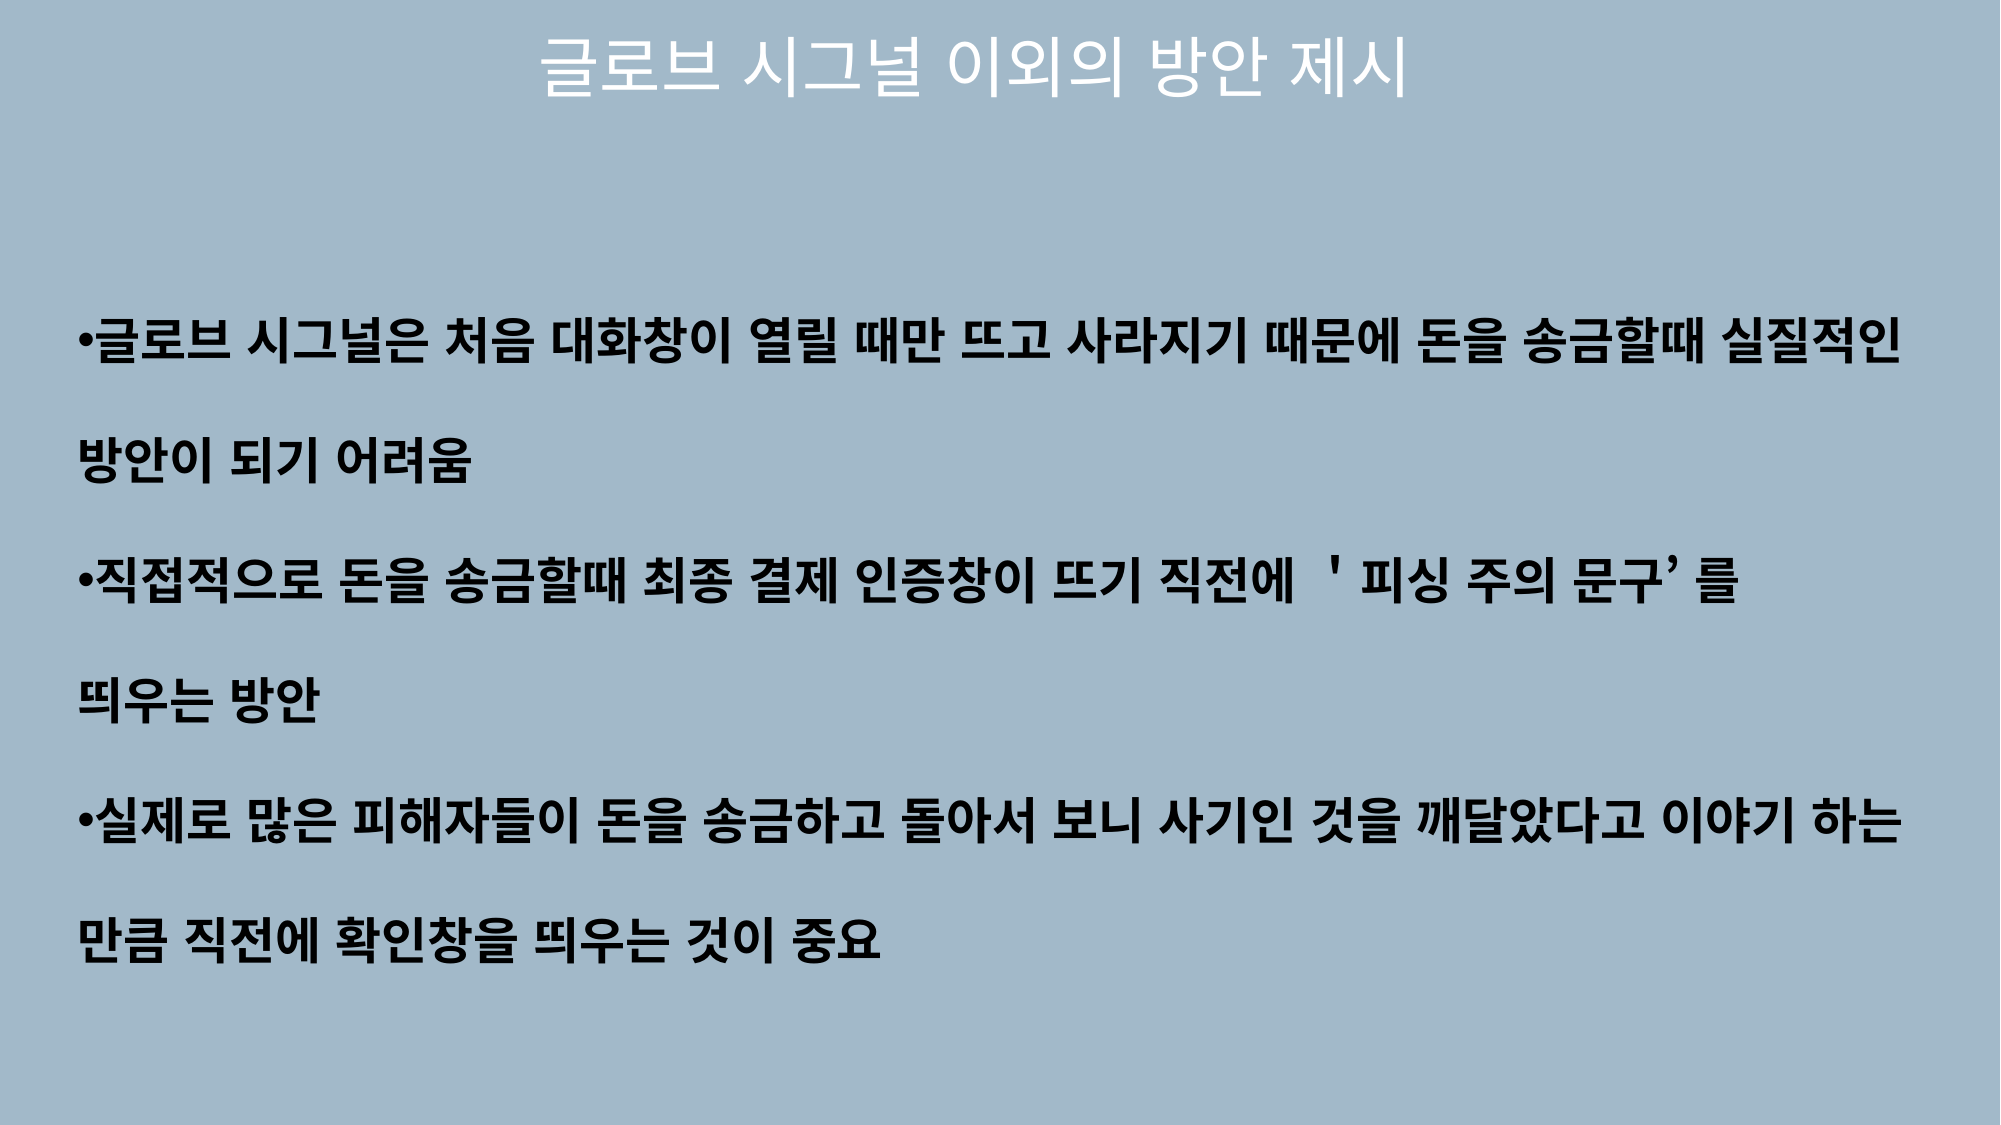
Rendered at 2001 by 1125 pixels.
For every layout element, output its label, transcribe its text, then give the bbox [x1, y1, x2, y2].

text_box 글로브 시그널은 처음 대화창이 열릴 때만 뜨고 사라지기 때문에 돈을 송금할때 실질적인 방안이 되기 어려움 직접적으로 돈을 송금할때 최종 결제 인증창이 뜨기 직전에 ＇피싱 주의 문구’ 를 띄우는 방안 실제로 많은 피해자들이 돈을 송금하고 돌아서 보니 사기인 것을 깨달았다고 이야기 하는 만큼 직전에 확인창을 띄우는 것이 중요 [62, 242, 1958, 977]
text_box 글로브 시그널 이외의 방안 제시 [221, 18, 1730, 113]
